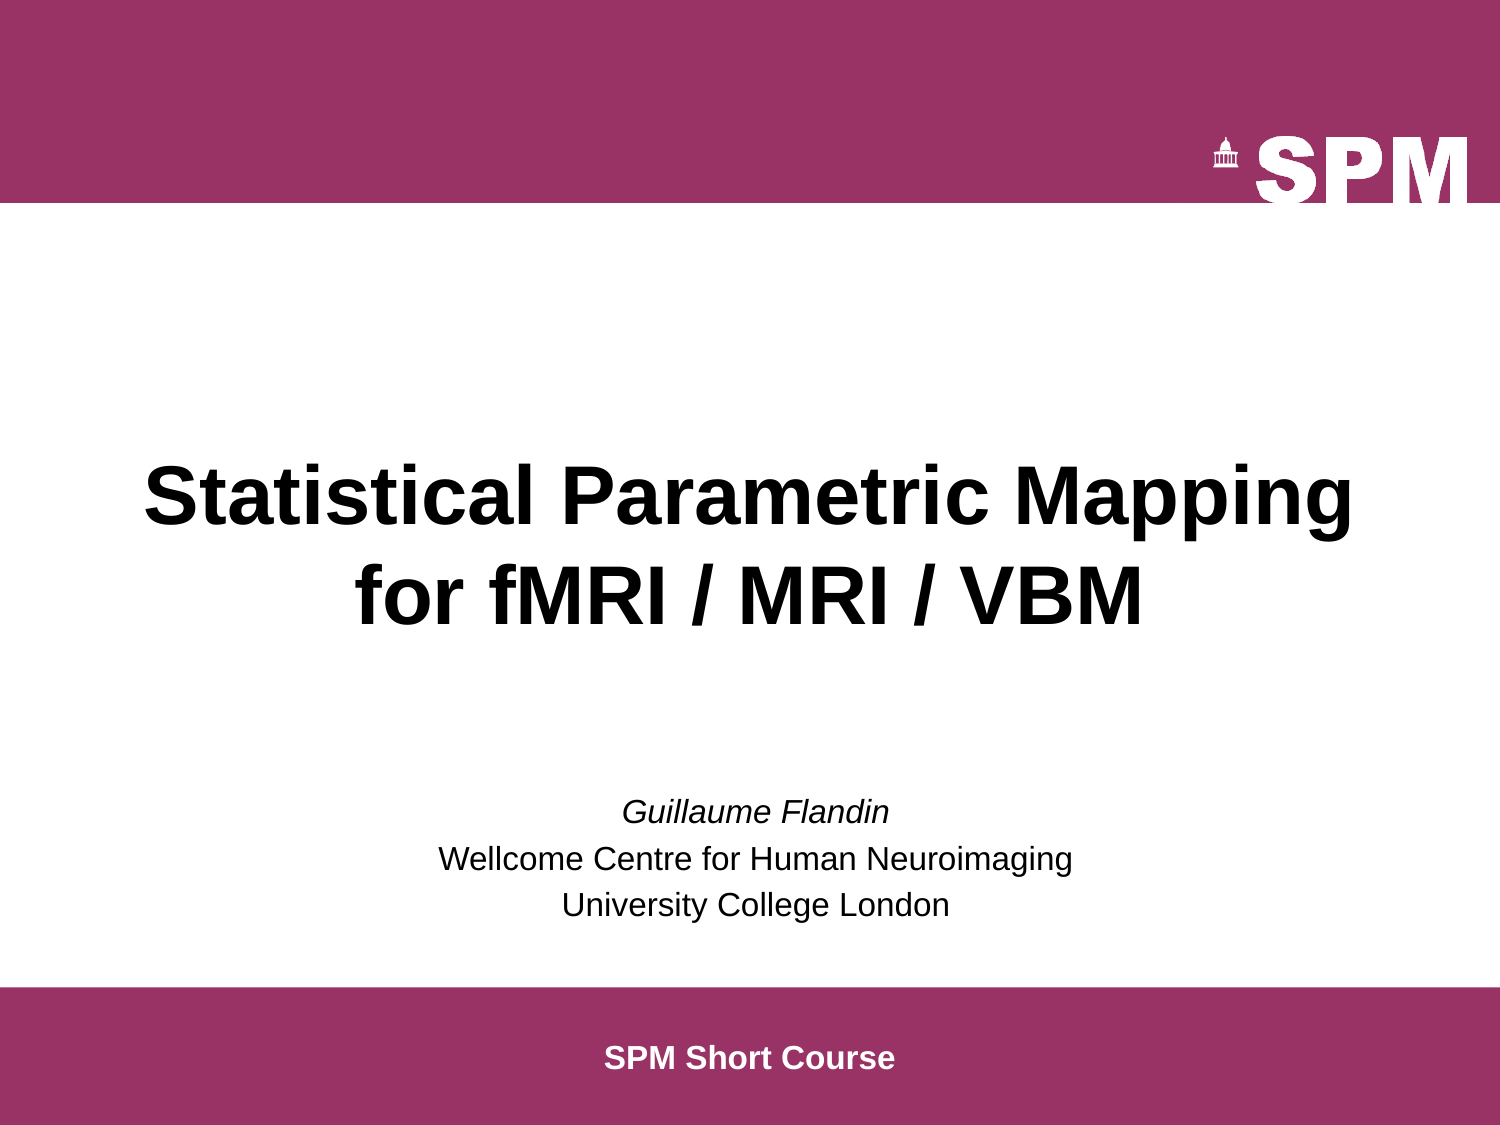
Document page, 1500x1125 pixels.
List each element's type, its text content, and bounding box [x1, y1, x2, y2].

title Statistical Parametric Mapping for fMRI / MRI / VBM [112, 420, 1388, 662]
text_box Guillaume Flandin Wellcome Centre for Human Neuroimaging University College London [74, 782, 1438, 943]
picture [0, 0, 1500, 248]
text_box SPM Short Course [0, 987, 1500, 1125]
